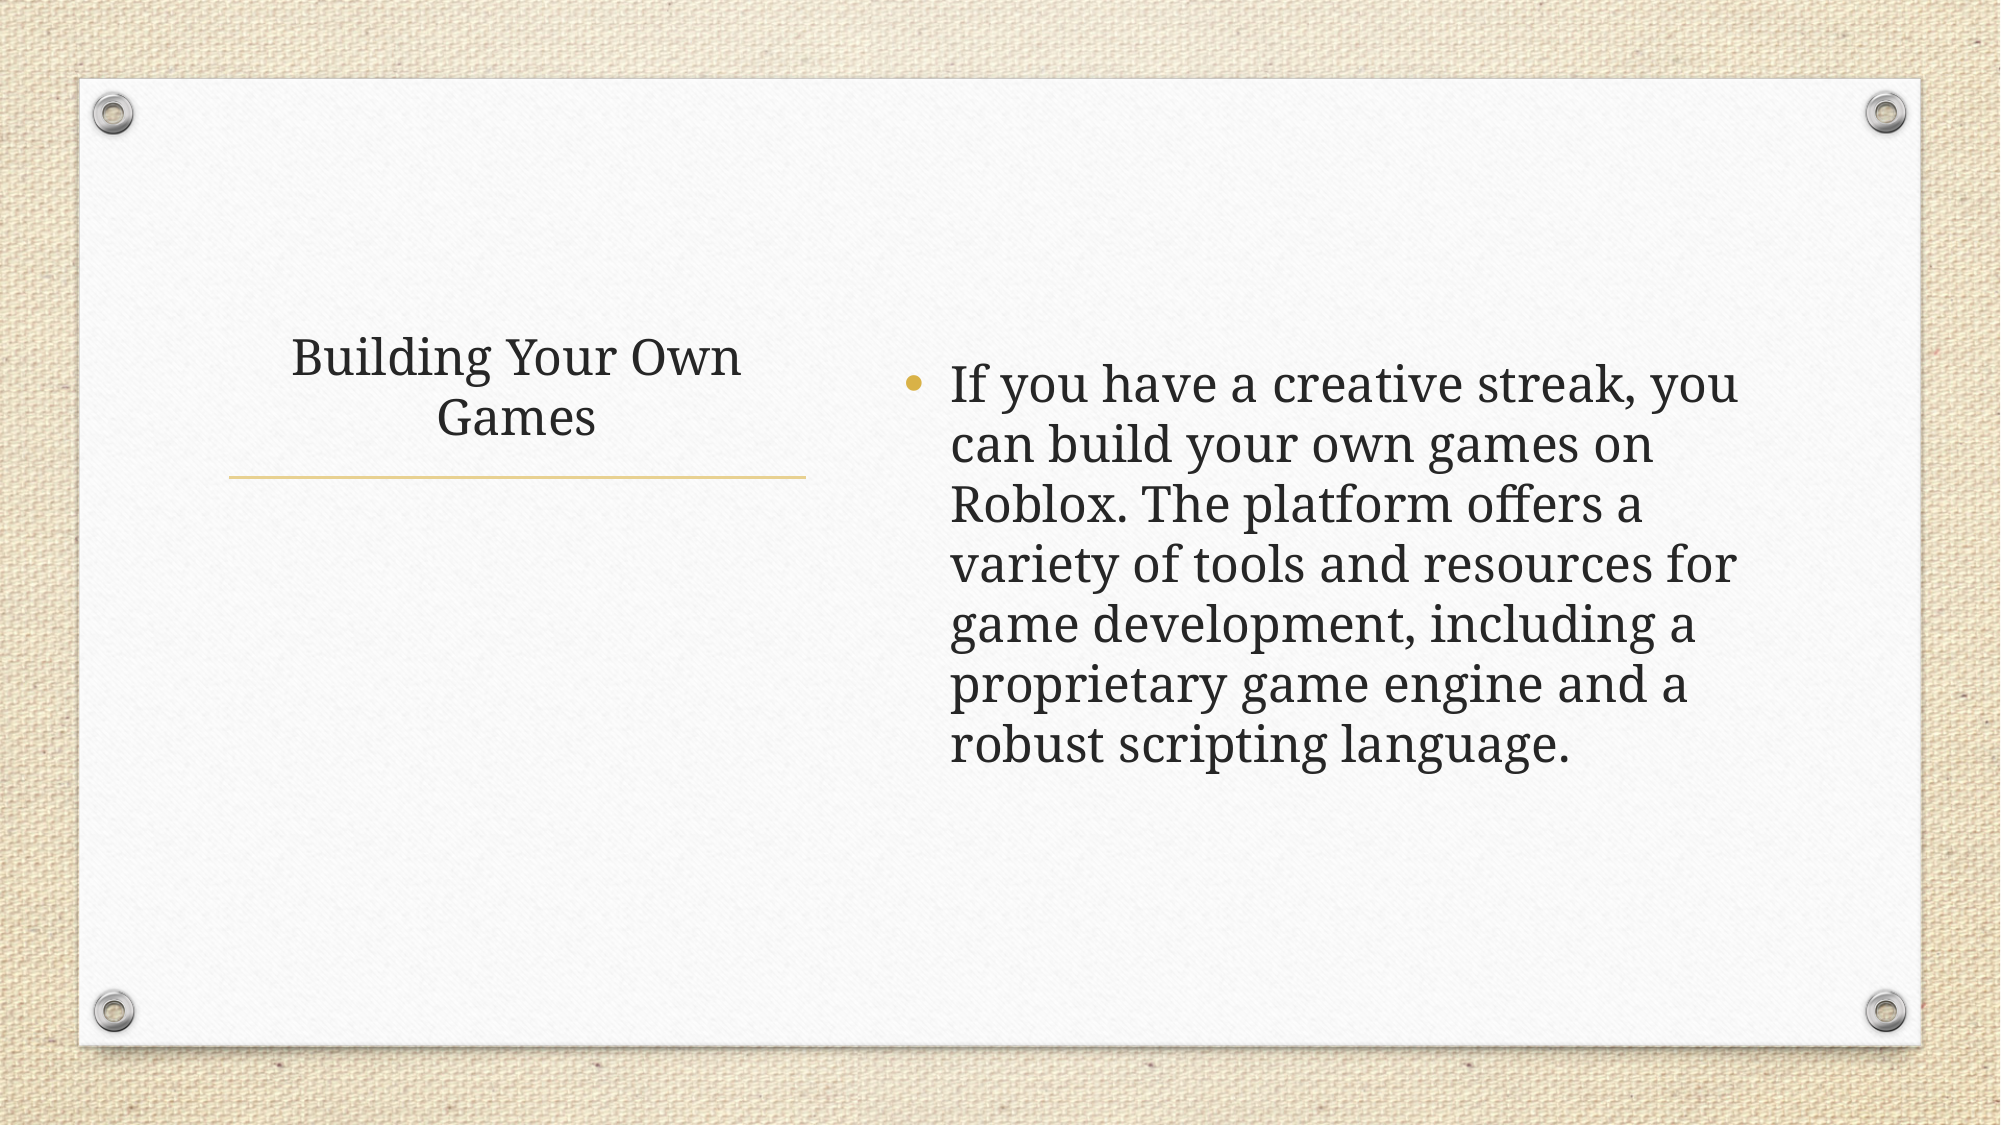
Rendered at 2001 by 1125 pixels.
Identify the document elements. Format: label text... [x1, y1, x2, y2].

title Building Your Own Games [212, 227, 823, 453]
list If you have a creative streak, you can build your own games on Roblox. The platform offers a variety of tools and resources for game development, including a proprietary game engine and a robust scripting language. [888, 161, 1787, 964]
picture [0, 0, 2001, 1125]
